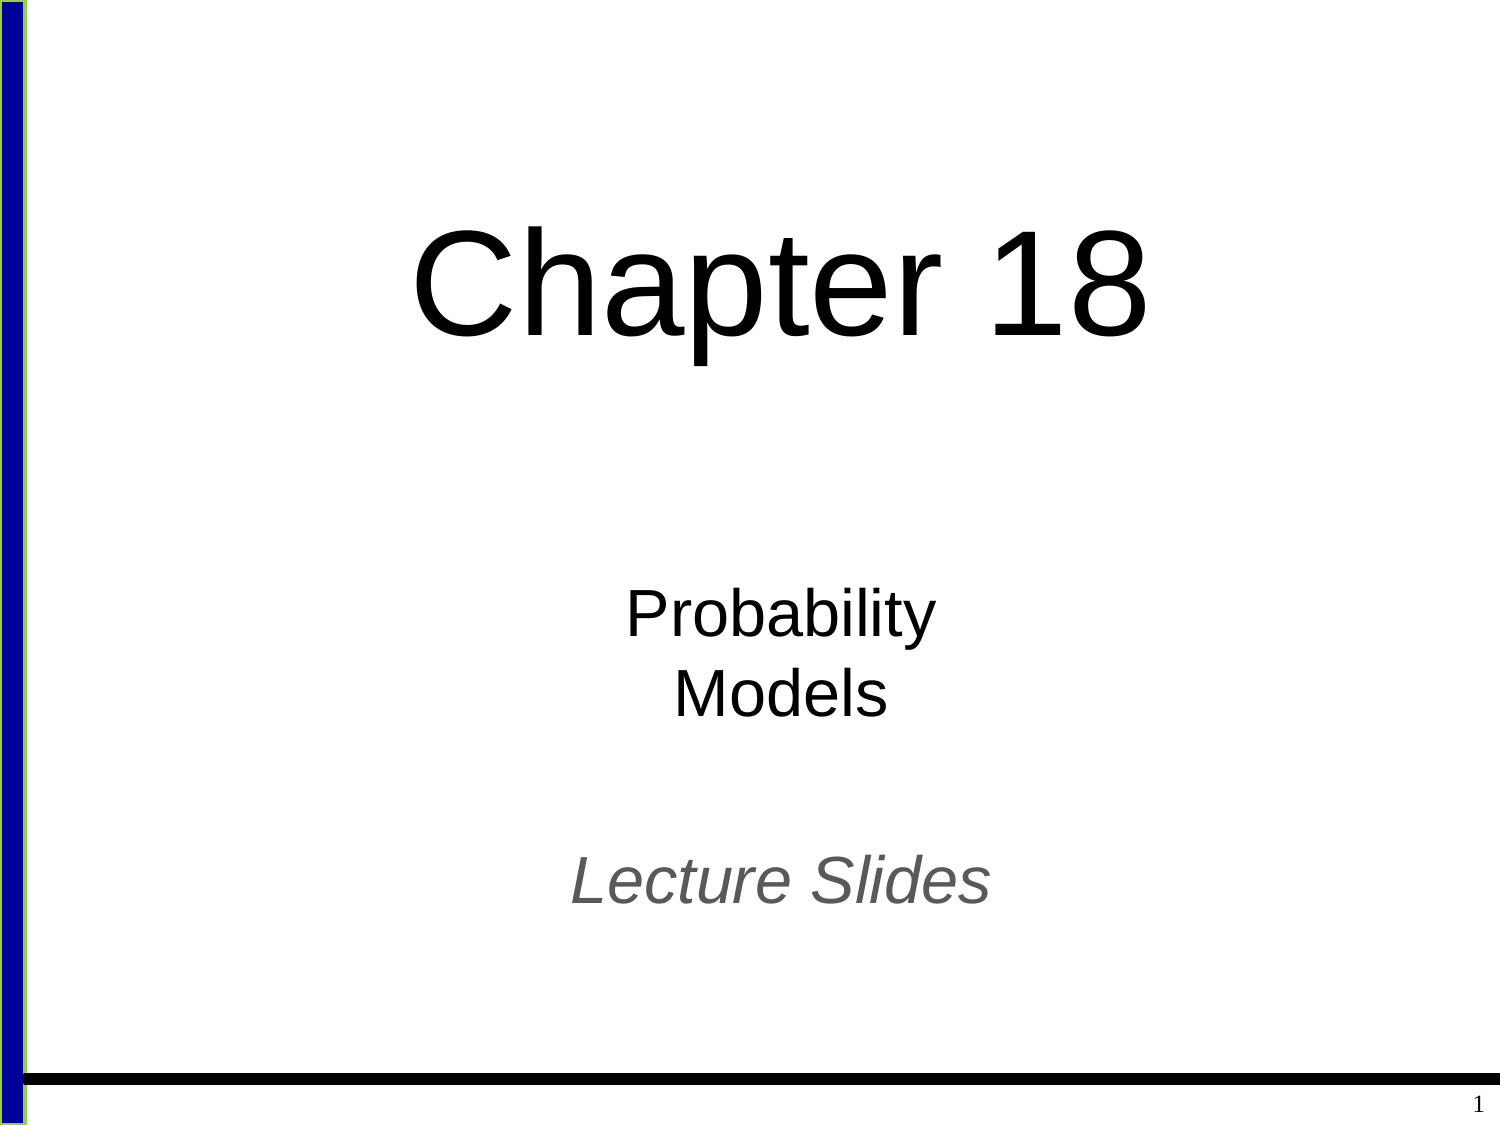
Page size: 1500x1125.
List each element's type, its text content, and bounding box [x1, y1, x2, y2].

subtitle Probability Models Lecture Slides [549, 562, 1013, 863]
title Chapter 18 [249, 112, 1313, 438]
